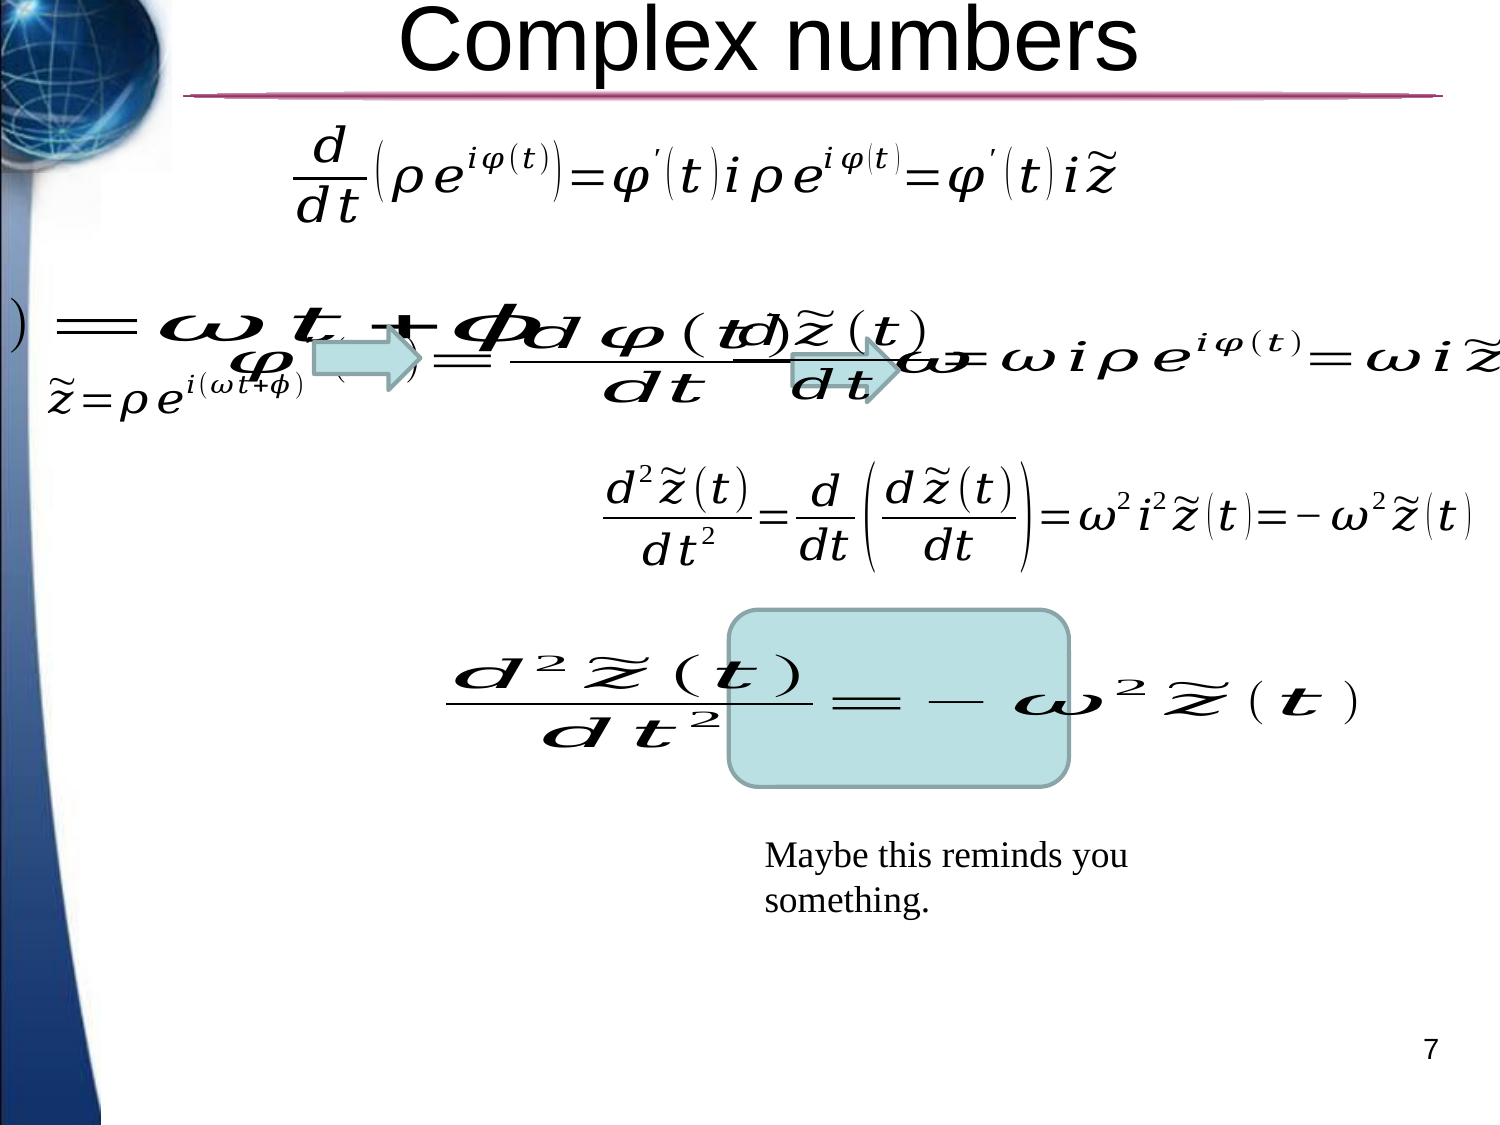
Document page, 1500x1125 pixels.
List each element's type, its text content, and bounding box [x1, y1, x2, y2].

text_box [726, 607, 1072, 789]
text_box [790, 336, 891, 359]
slide_number 7 [1104, 1022, 1455, 1092]
text_box Maybe this reminds you something. [749, 822, 1186, 928]
text_box [311, 324, 423, 392]
picture [0, 0, 172, 1125]
text_box [790, 361, 901, 405]
title Complex numbers [107, 0, 1458, 160]
